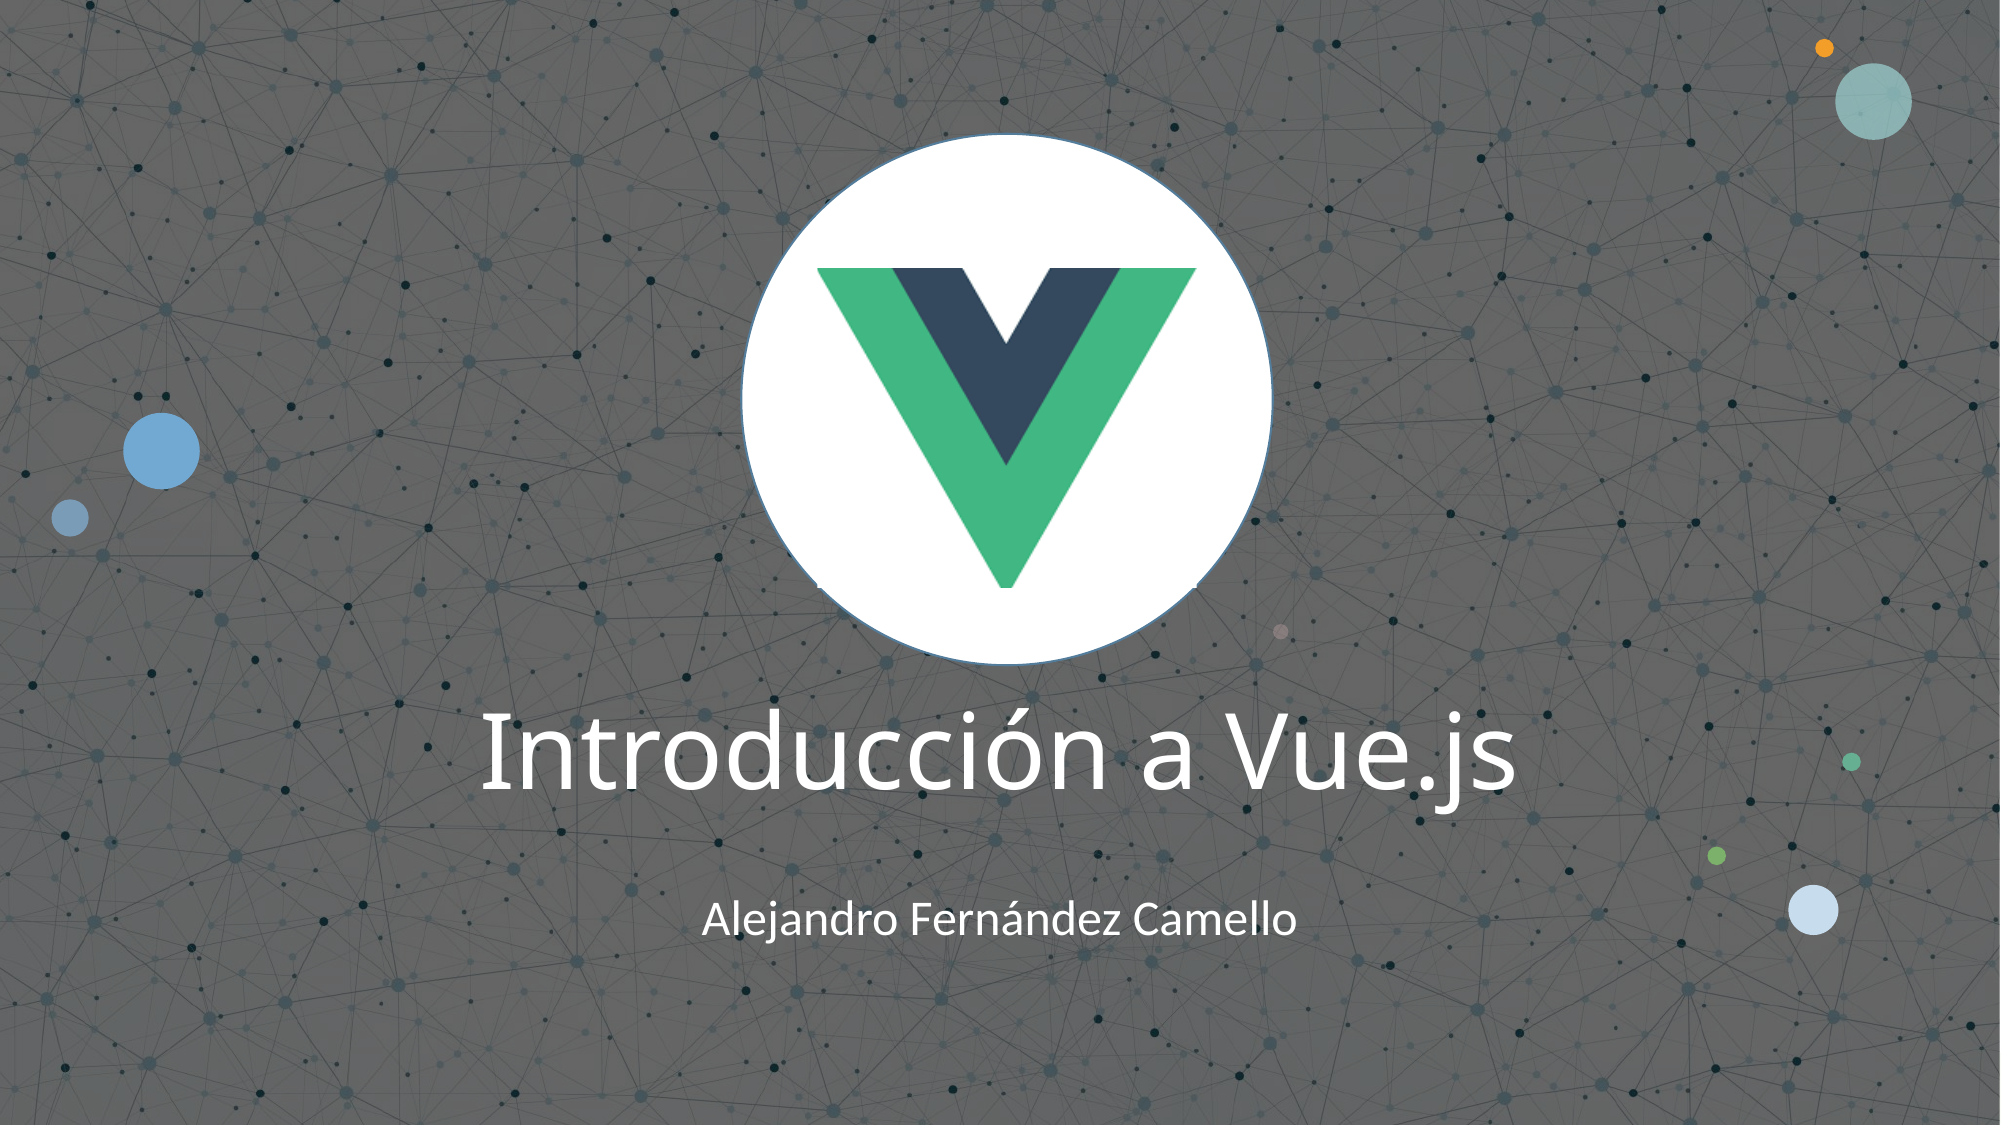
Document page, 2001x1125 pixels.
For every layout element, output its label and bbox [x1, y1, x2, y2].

picture [0, 0, 2000, 1125]
text_box [51, 38, 1912, 936]
text_box [741, 133, 1273, 666]
